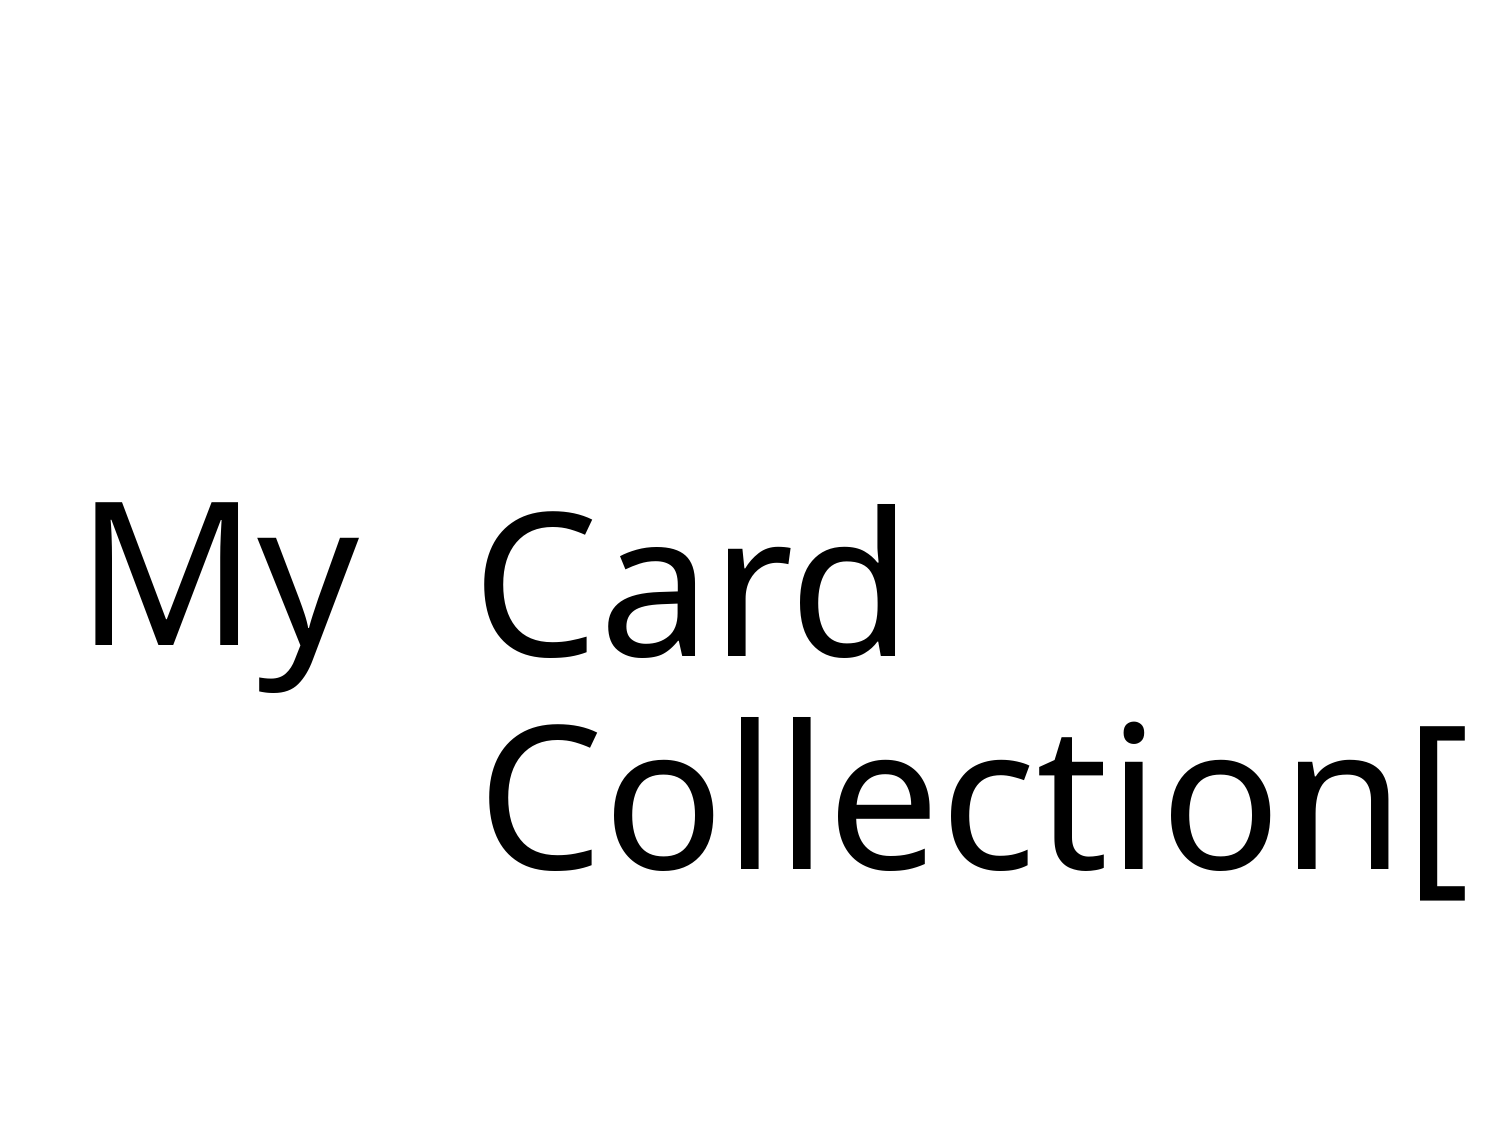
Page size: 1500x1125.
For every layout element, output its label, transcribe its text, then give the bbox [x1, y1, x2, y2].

title My [0, 444, 856, 686]
text_box Collection[ [336, 668, 1500, 910]
text_box Card [55, 456, 1331, 698]
